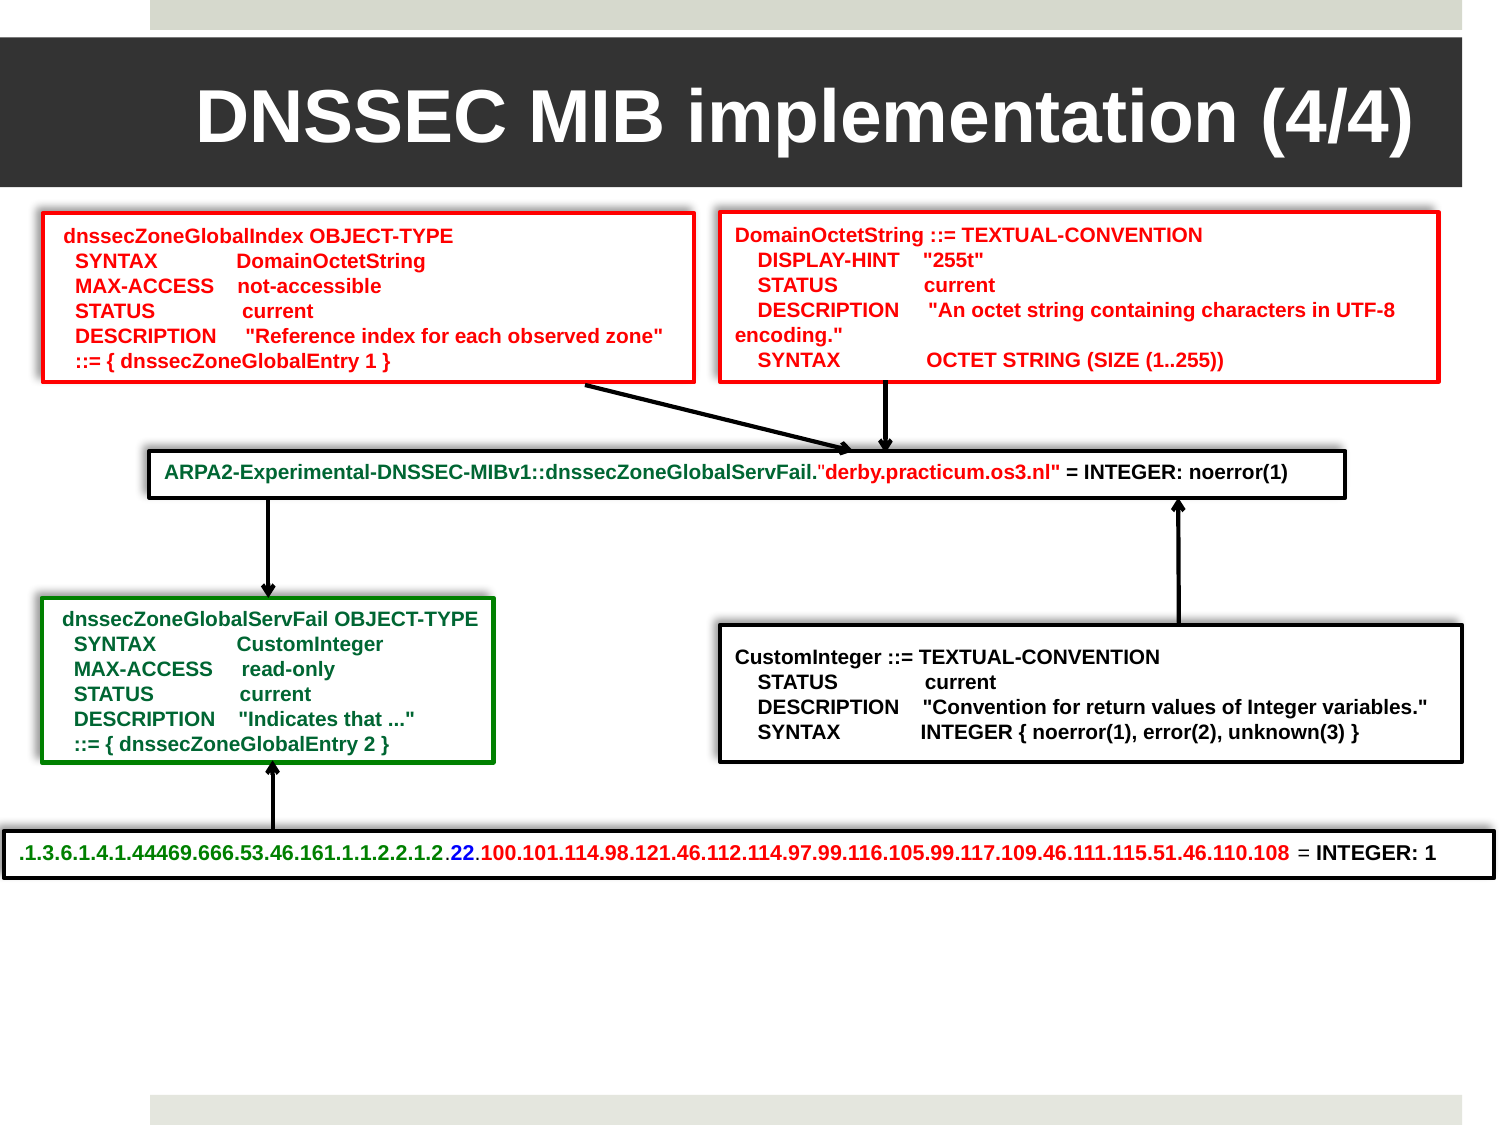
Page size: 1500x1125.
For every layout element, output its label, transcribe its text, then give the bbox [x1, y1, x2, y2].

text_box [584, 384, 854, 452]
text_box dnssecZoneGlobalIndex OBJECT-TYPE SYNTAX DomainOctetString MAX-ACCESS not-accessible STATUS current DESCRIPTION "Reference index for each observed zone" ::= { dnssecZoneGlobalEntry 1 } [41, 211, 696, 384]
text_box dnssecZoneGlobalServFail OBJECT-TYPE SYNTAX CustomInteger MAX-ACCESS read-only STATUS current DESCRIPTION "Indicates that ..." ::= { dnssecZoneGlobalEntry 2 } [40, 596, 496, 765]
text_box .1.3.6.1.4.1.44469.666.53.46.161.1.1.2.2.1.2.22.100.101.114.98.121.46.112.114.97.99.116.105.99.117.109.46.111.115.51.46.110.108 = INTEGER: 1 [2, 829, 1496, 880]
title DNSSEC MIB implementation (4/4) [0, 37, 1463, 188]
text_box DomainOctetString ::= TEXTUAL-CONVENTION DISPLAY-HINT "255t" STATUS current DESCRIPTION "An octet string containing characters in UTF-8 encoding." SYNTAX OCTET STRING (SIZE (1..255)) [718, 210, 1441, 384]
list ARPA2-Experimental-DNSSEC-MIBv1::dnssecZoneGlobalServFail."derby.practicum.os3.nl" = INTEGER: noerror(1) [147, 449, 1347, 500]
text_box CustomInteger ::= TEXTUAL-CONVENTION STATUS current DESCRIPTION "Convention for return values of Integer variables." SYNTAX INTEGER { noerror(1), error(2), unknown(3) } [718, 623, 1464, 764]
